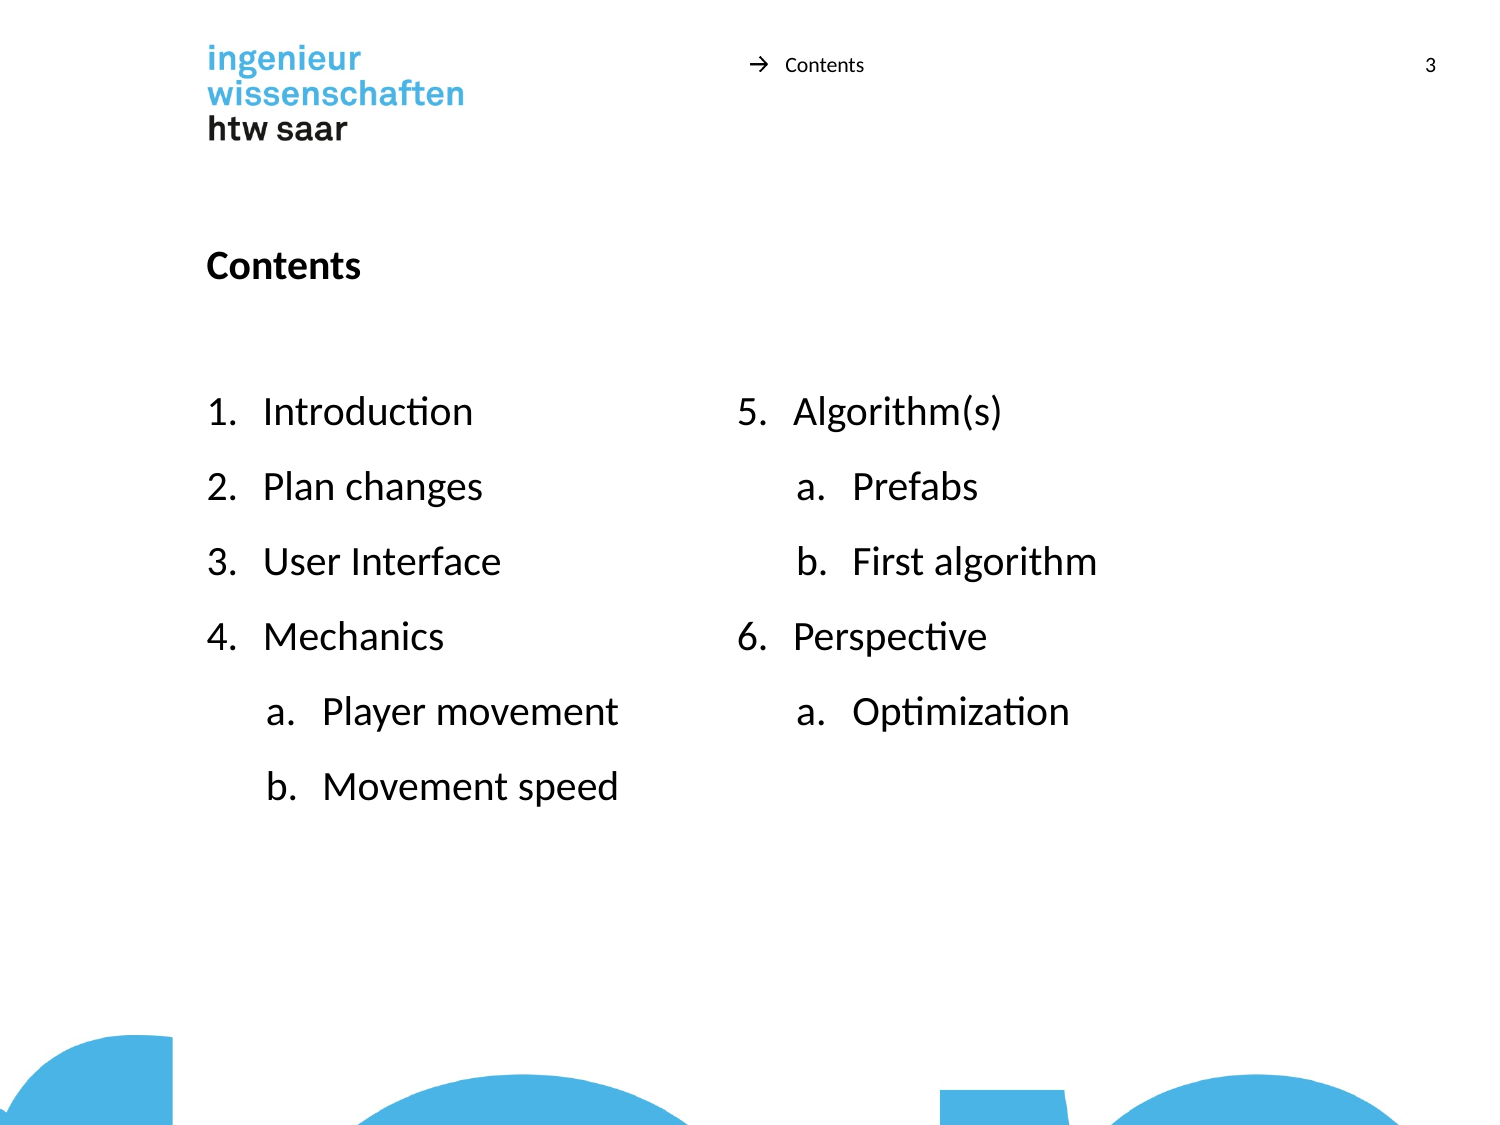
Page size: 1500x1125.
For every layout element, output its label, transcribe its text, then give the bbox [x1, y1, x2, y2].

list Introduction Plan changes User Interface Mechanics Player movement Movement speed Algorithm(s) Prefabs First algorithm Perspective Optimization [200, 302, 1270, 988]
title Contents [200, 231, 1270, 292]
slide_number Contents [779, 34, 1312, 94]
picture [0, 0, 1500, 1125]
slide_number 3 [1341, 34, 1442, 94]
